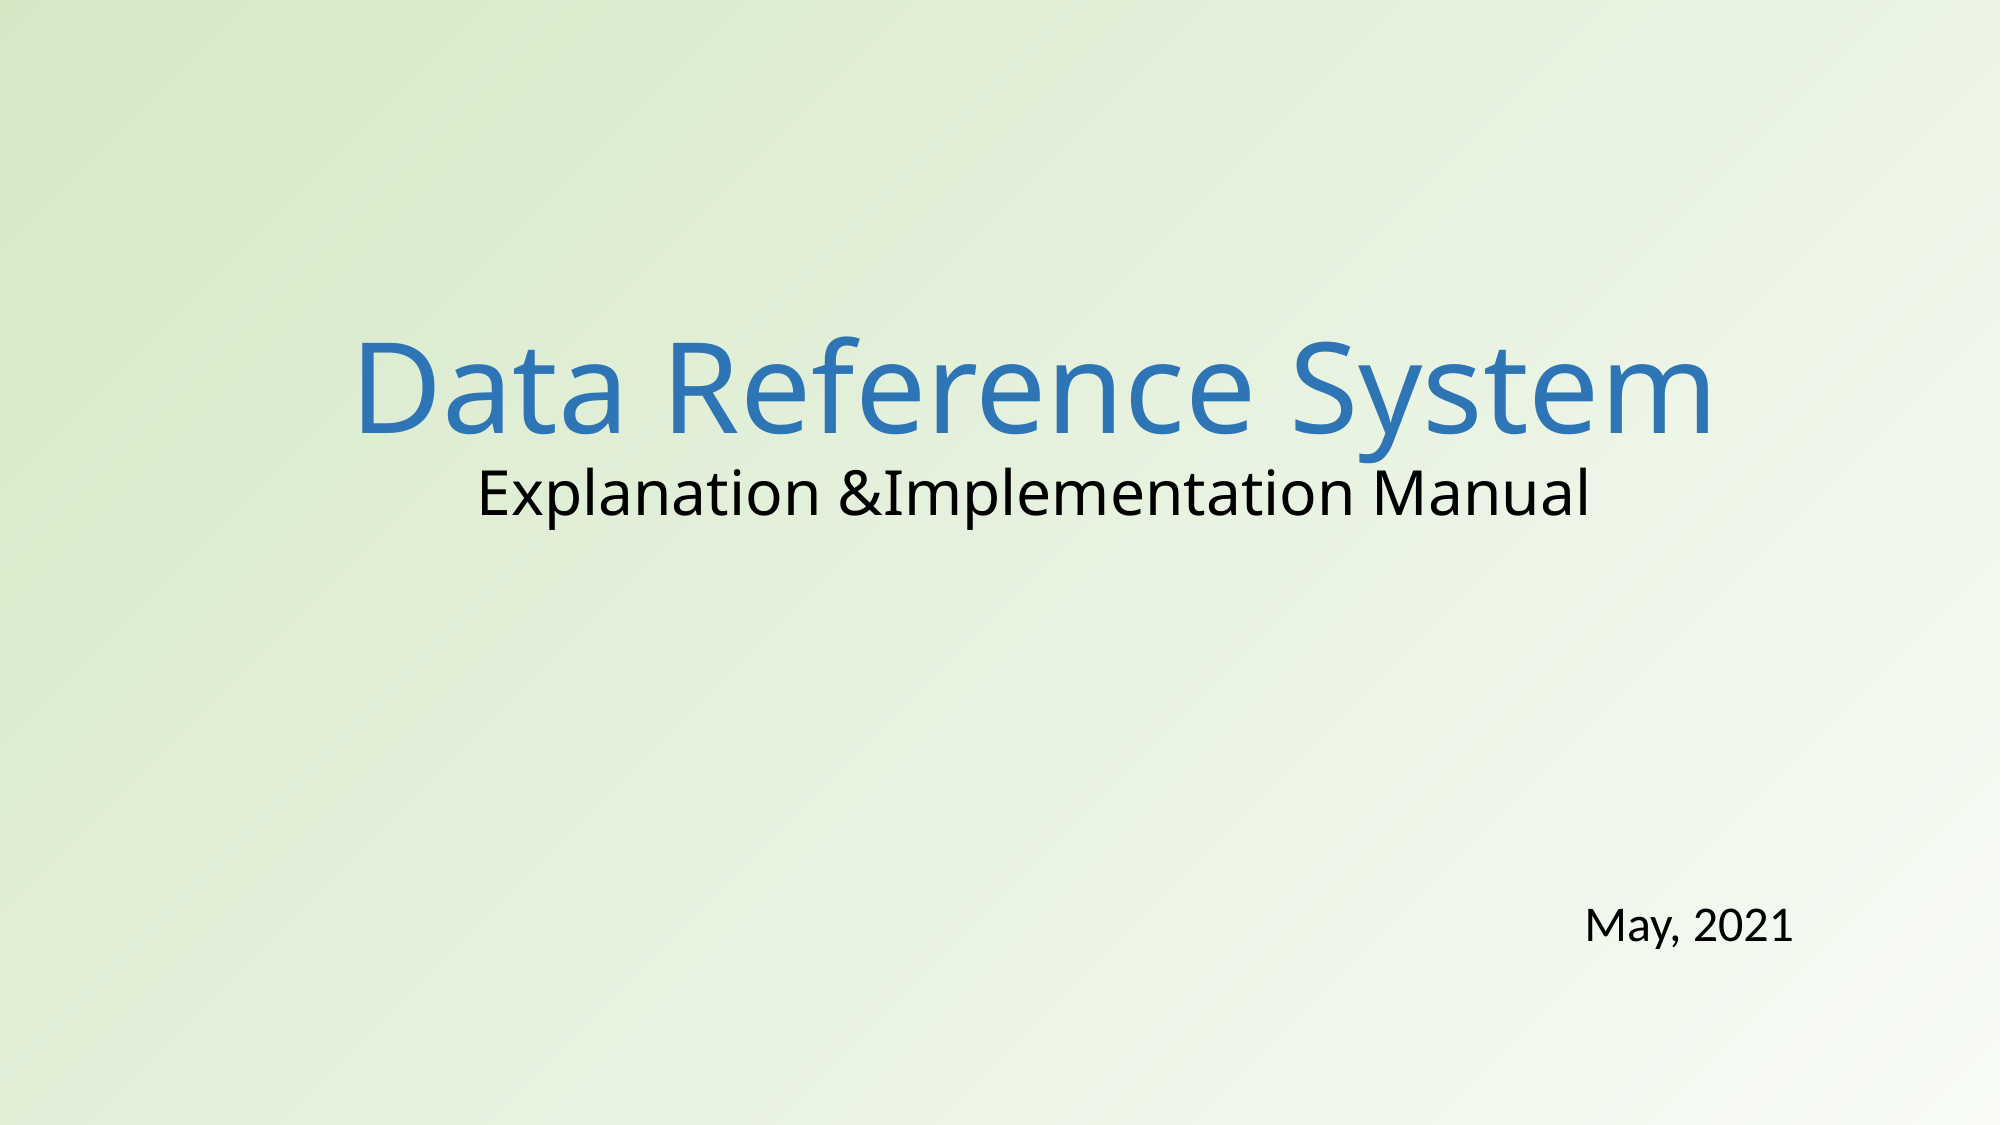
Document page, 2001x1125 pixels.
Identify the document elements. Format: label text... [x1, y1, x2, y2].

title Data Reference System Explanation &Implementation Manual [284, 314, 1785, 536]
subtitle May, 2021 [1523, 890, 1855, 966]
